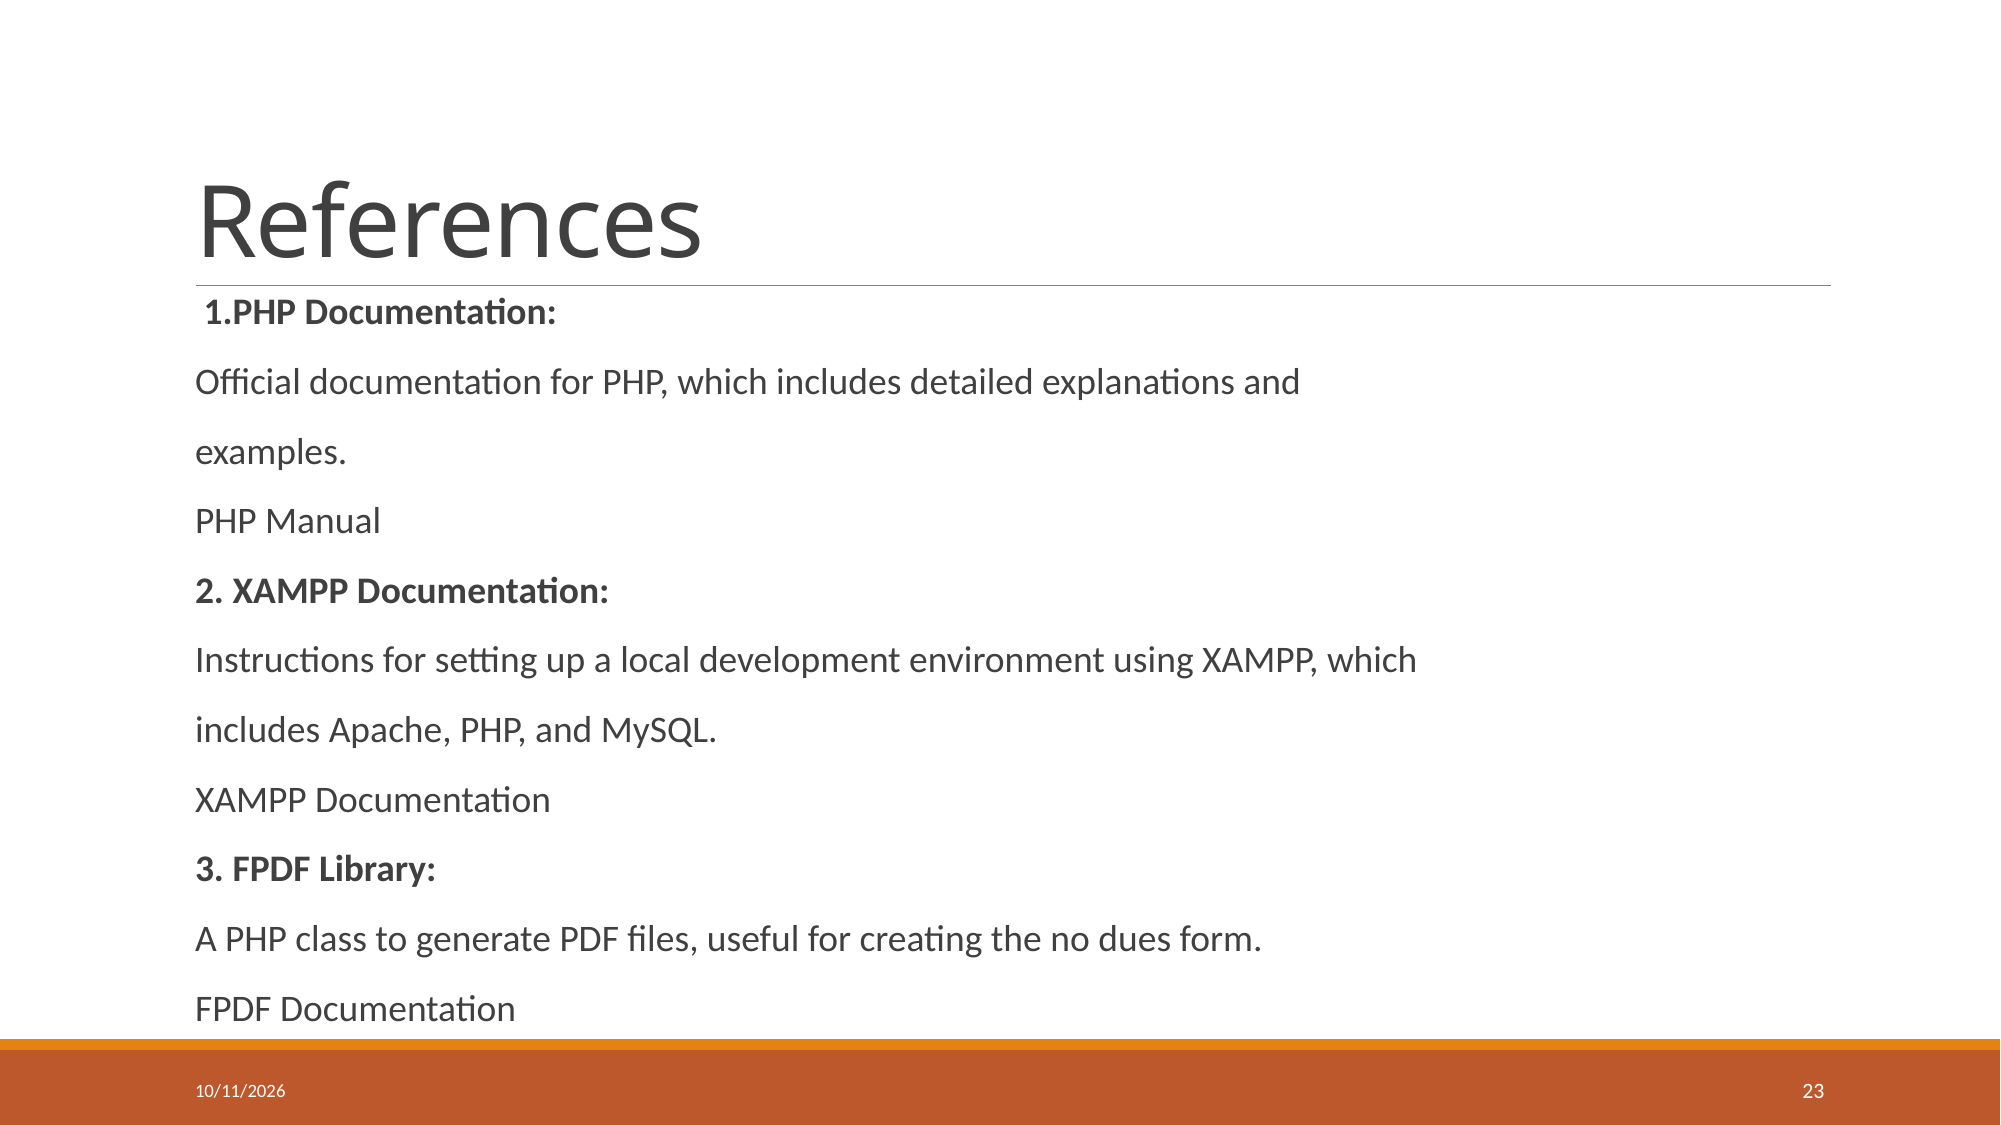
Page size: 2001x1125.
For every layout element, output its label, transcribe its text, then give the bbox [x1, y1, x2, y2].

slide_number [180, 1059, 586, 1120]
slide_number 23 [1624, 1059, 1840, 1120]
list 1.PHP Documentation: Official documentation for PHP, which includes detailed explanations and examples. PHP Manual 2. XAMPP Documentation: Instructions for setting up a local development environment using XAMPP, which includes Apache, PHP, and MySQL. XAMPP Documentation 3. FPDF Library: A PHP class to generate PDF files, useful for creating the no dues form. FPDF Documentation [180, 285, 1830, 1042]
title References [180, 47, 1830, 285]
